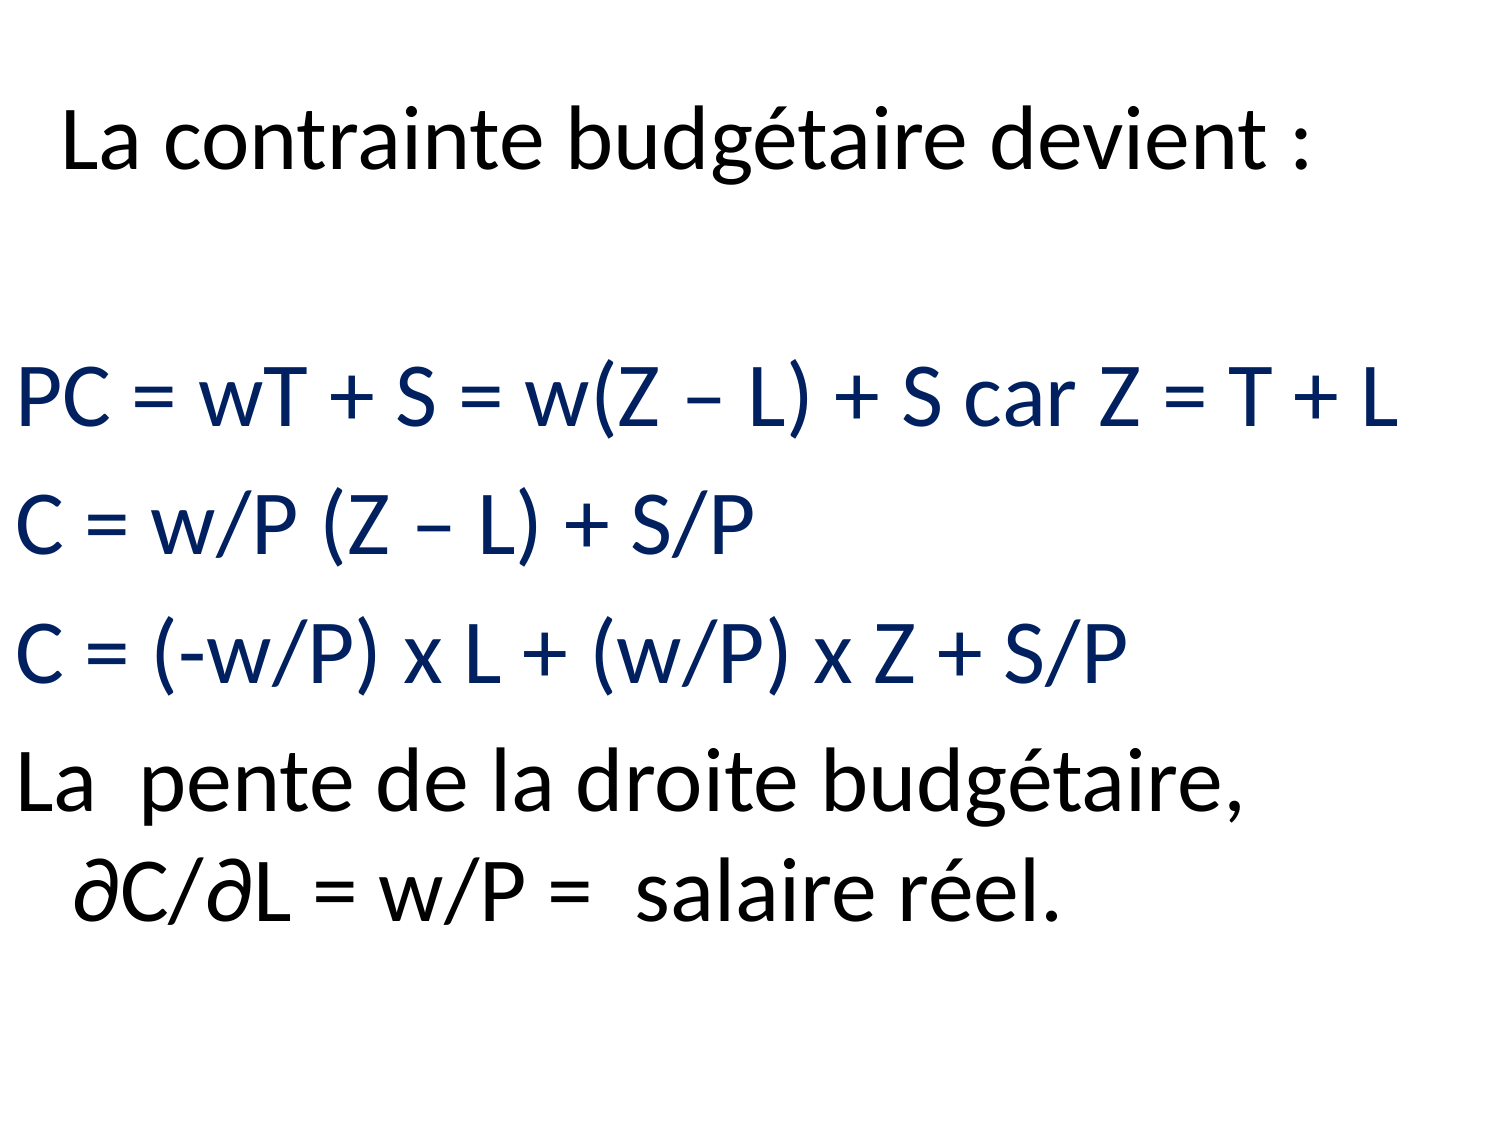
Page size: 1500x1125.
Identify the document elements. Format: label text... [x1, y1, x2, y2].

list La contrainte budgétaire devient : PC = wT + S = w(Z – L) + S car Z = T + L C = w/P (Z – L) + S/P C = (-w/P) x L + (w/P) x Z + S/P La pente de la droite budgétaire, ∂C/∂L = w/P = salaire réel. [0, 70, 1500, 1079]
